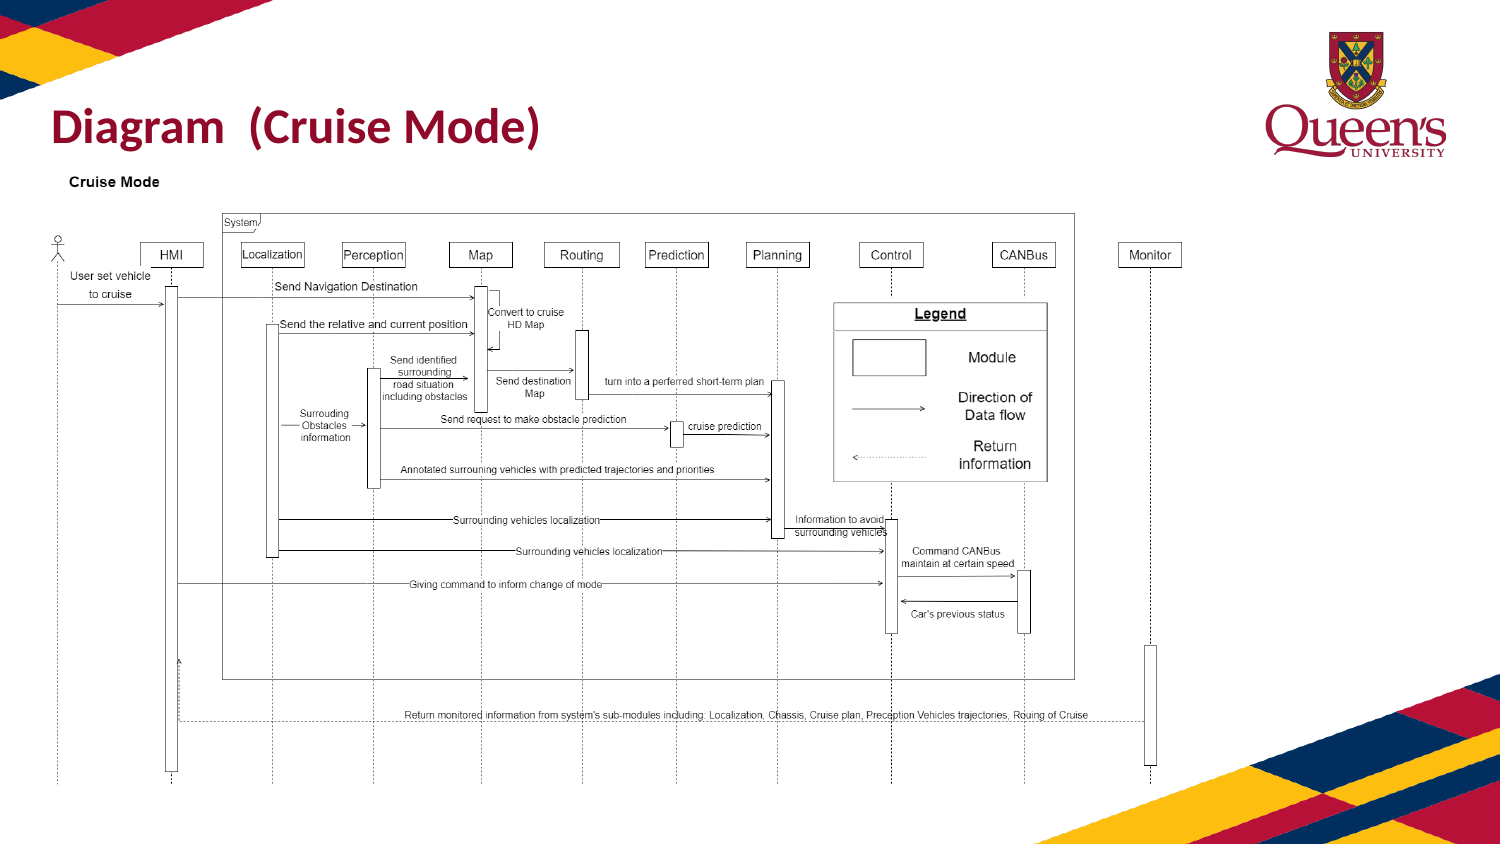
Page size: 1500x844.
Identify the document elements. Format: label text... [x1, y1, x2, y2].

picture [0, 0, 1500, 844]
title Diagram (Cruise Mode) [51, 72, 1449, 167]
